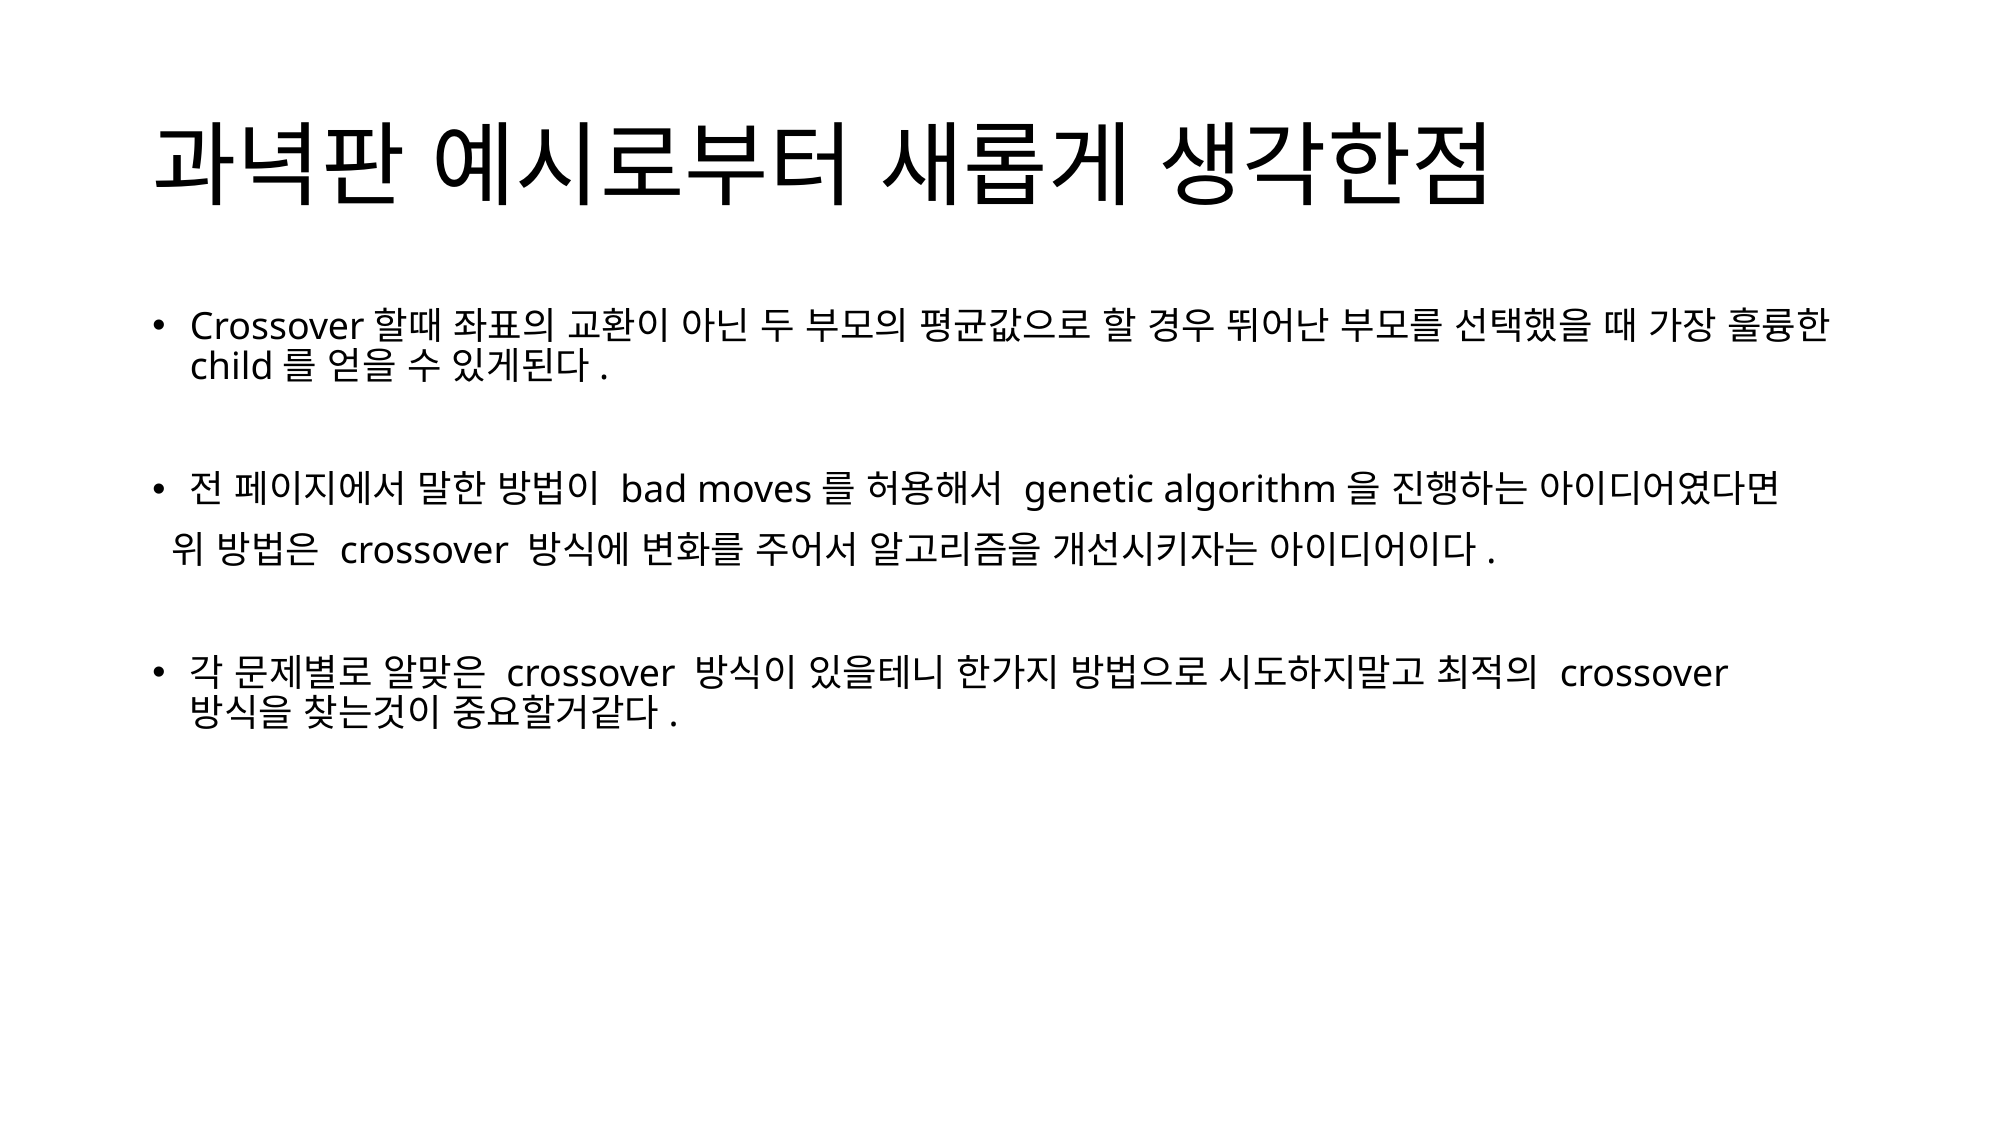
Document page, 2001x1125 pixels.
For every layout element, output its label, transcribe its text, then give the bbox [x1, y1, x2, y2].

list Crossover할때 좌표의 교환이 아닌 두 부모의 평균값으로 할 경우 뛰어난 부모를 선택했을 때 가장 훌륭한 child를 얻을 수 있게된다. 전 페이지에서 말한 방법이 bad moves를 허용해서 genetic algorithm을 진행하는 아이디어였다면 위 방법은 crossover 방식에 변화를 주어서 알고리즘을 개선시키자는 아이디어이다. 각 문제별로 알맞은 crossover 방식이 있을테니 한가지 방법으로 시도하지말고 최적의 crossover 방식을 찾는것이 중요할거같다. [137, 299, 1863, 1014]
title 과녁판 예시로부터 새롭게 생각한점 [137, 59, 1863, 278]
